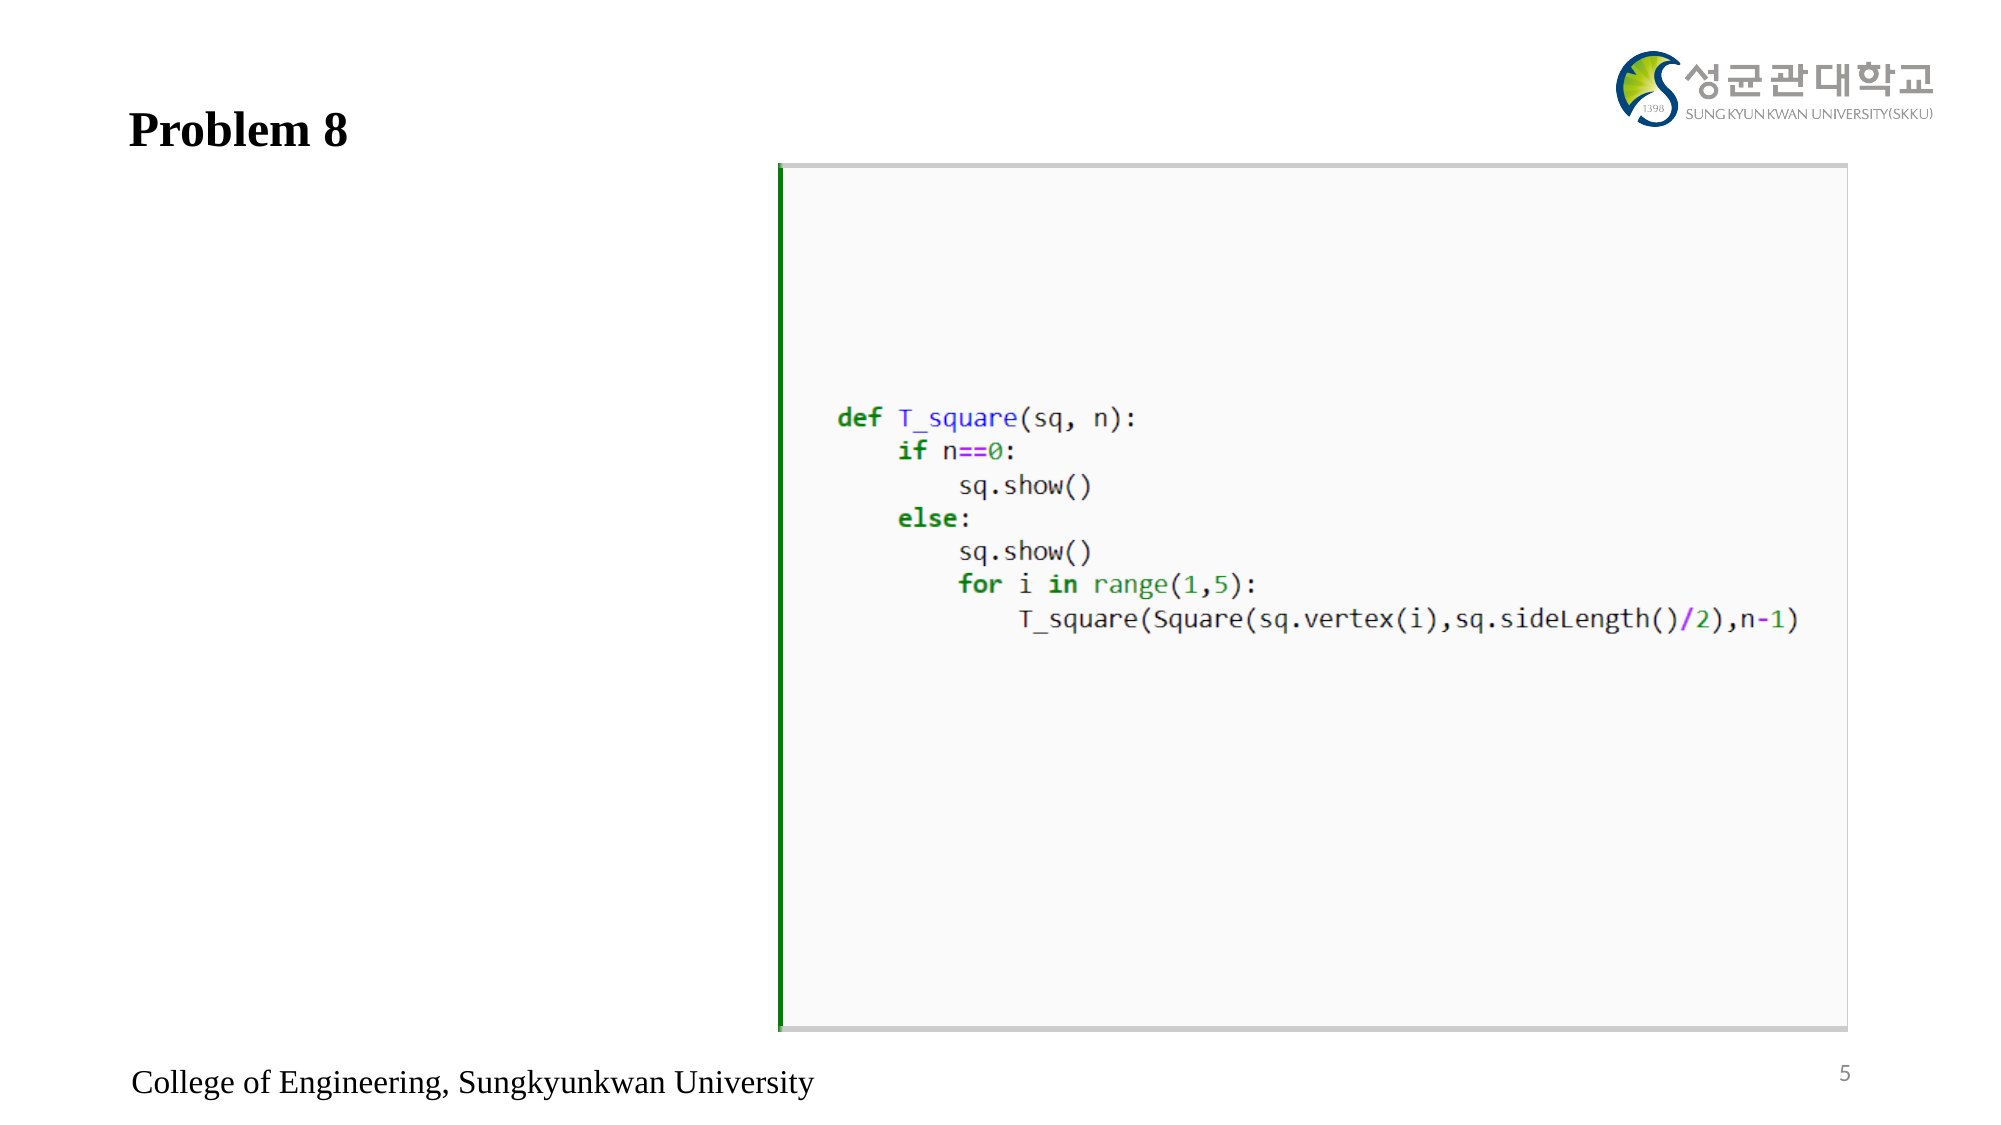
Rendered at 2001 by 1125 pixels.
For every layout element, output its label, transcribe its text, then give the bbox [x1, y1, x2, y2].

text_box College of Engineering, Sungkyunkwan University [116, 1053, 831, 1108]
text_box Problem 8 [113, 88, 364, 164]
picture [774, 147, 1855, 1054]
slide_number 5 [1416, 1042, 1867, 1102]
picture [1616, 51, 1933, 127]
